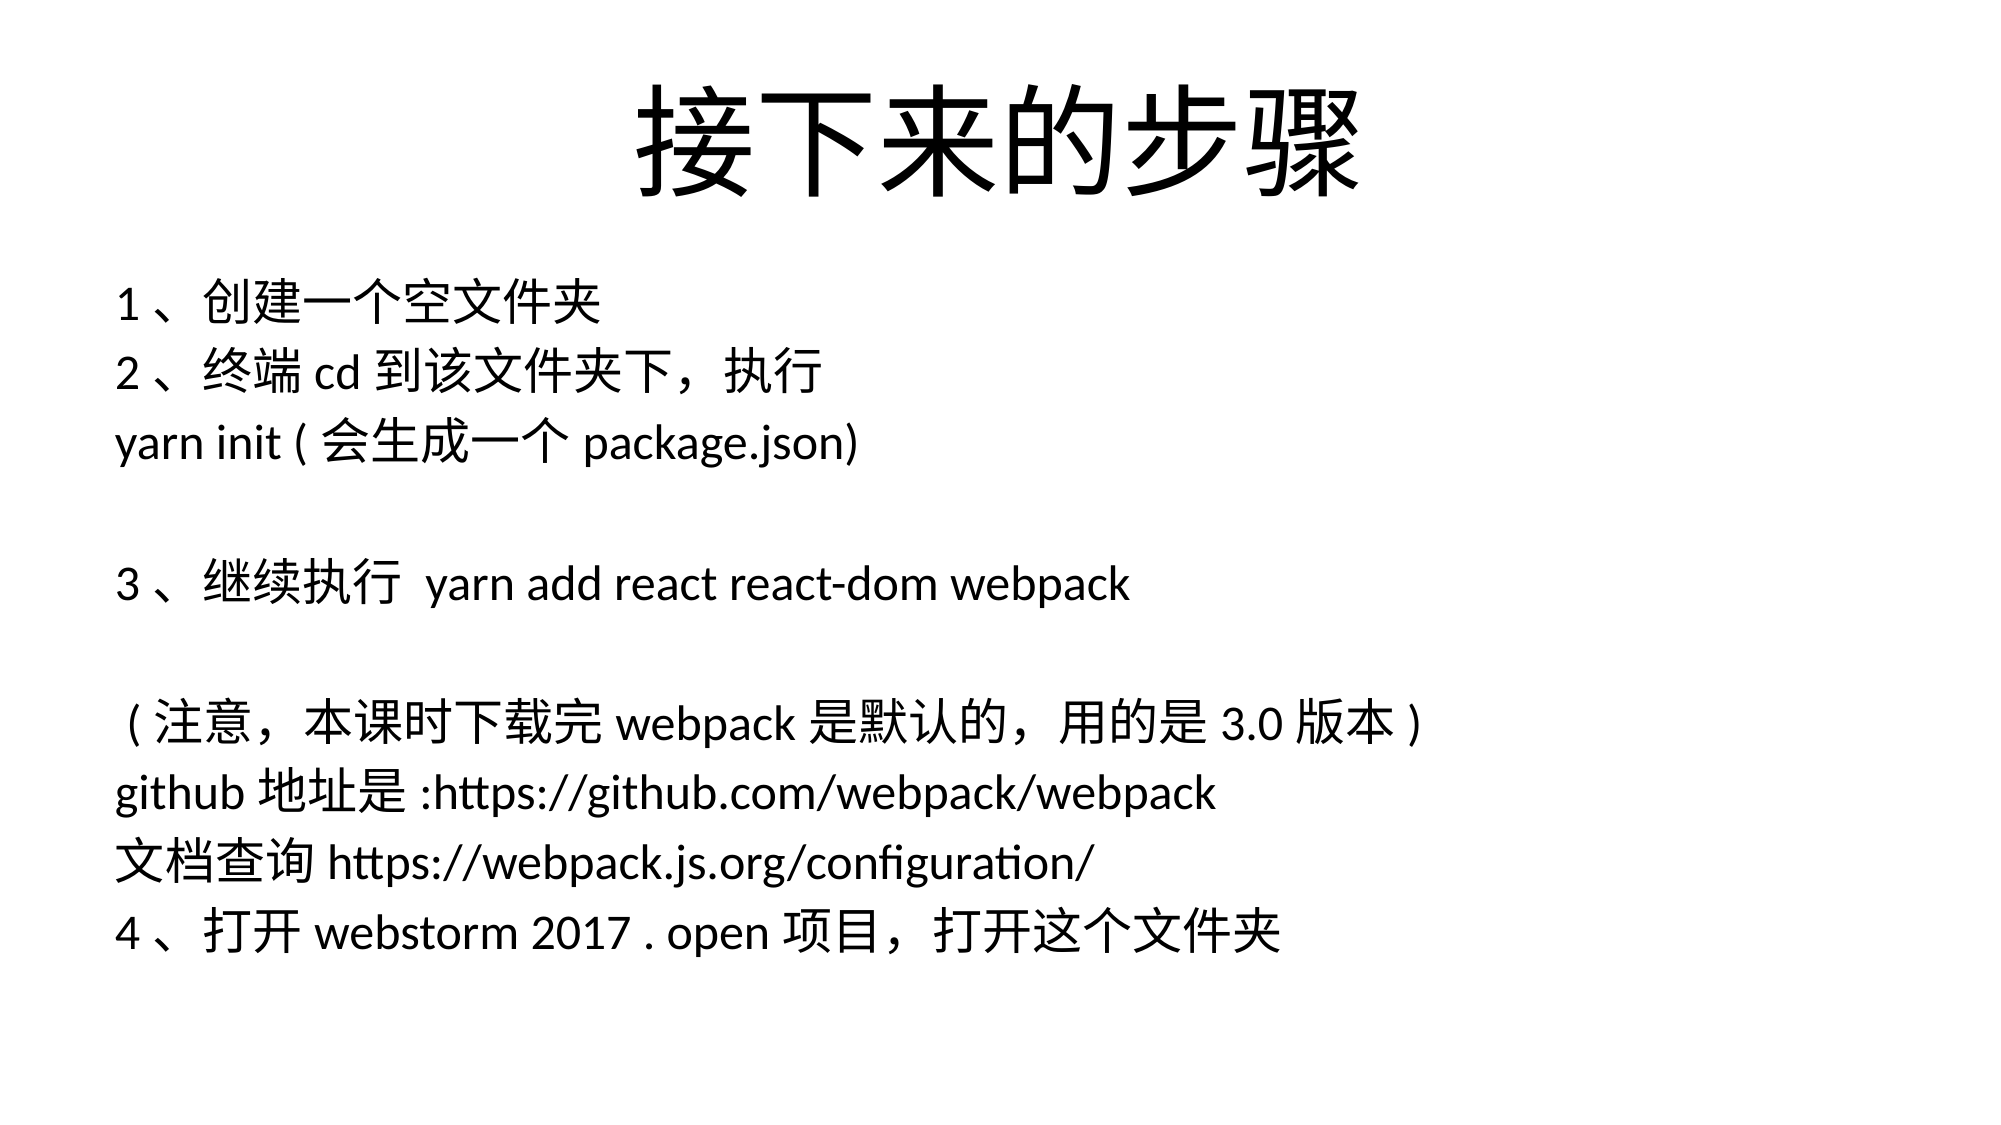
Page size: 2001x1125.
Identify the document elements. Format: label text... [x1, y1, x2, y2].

list 1、创建一个空文件夹 2、终端cd到该文件夹下，执行 yarn init (会生成一个package.json) 3、继续执行 yarn add react react-dom webpack (注意，本课时下载完webpack是默认的，用的是3.0版本) github地址是:https://github.com/webpack/webpack 文档查询https://webpack.js.org/configuration/ 4、打开webstorm 2017 . open项目，打开这个文件夹 [99, 262, 1900, 1005]
title 接下来的步骤 [99, 45, 1900, 233]
